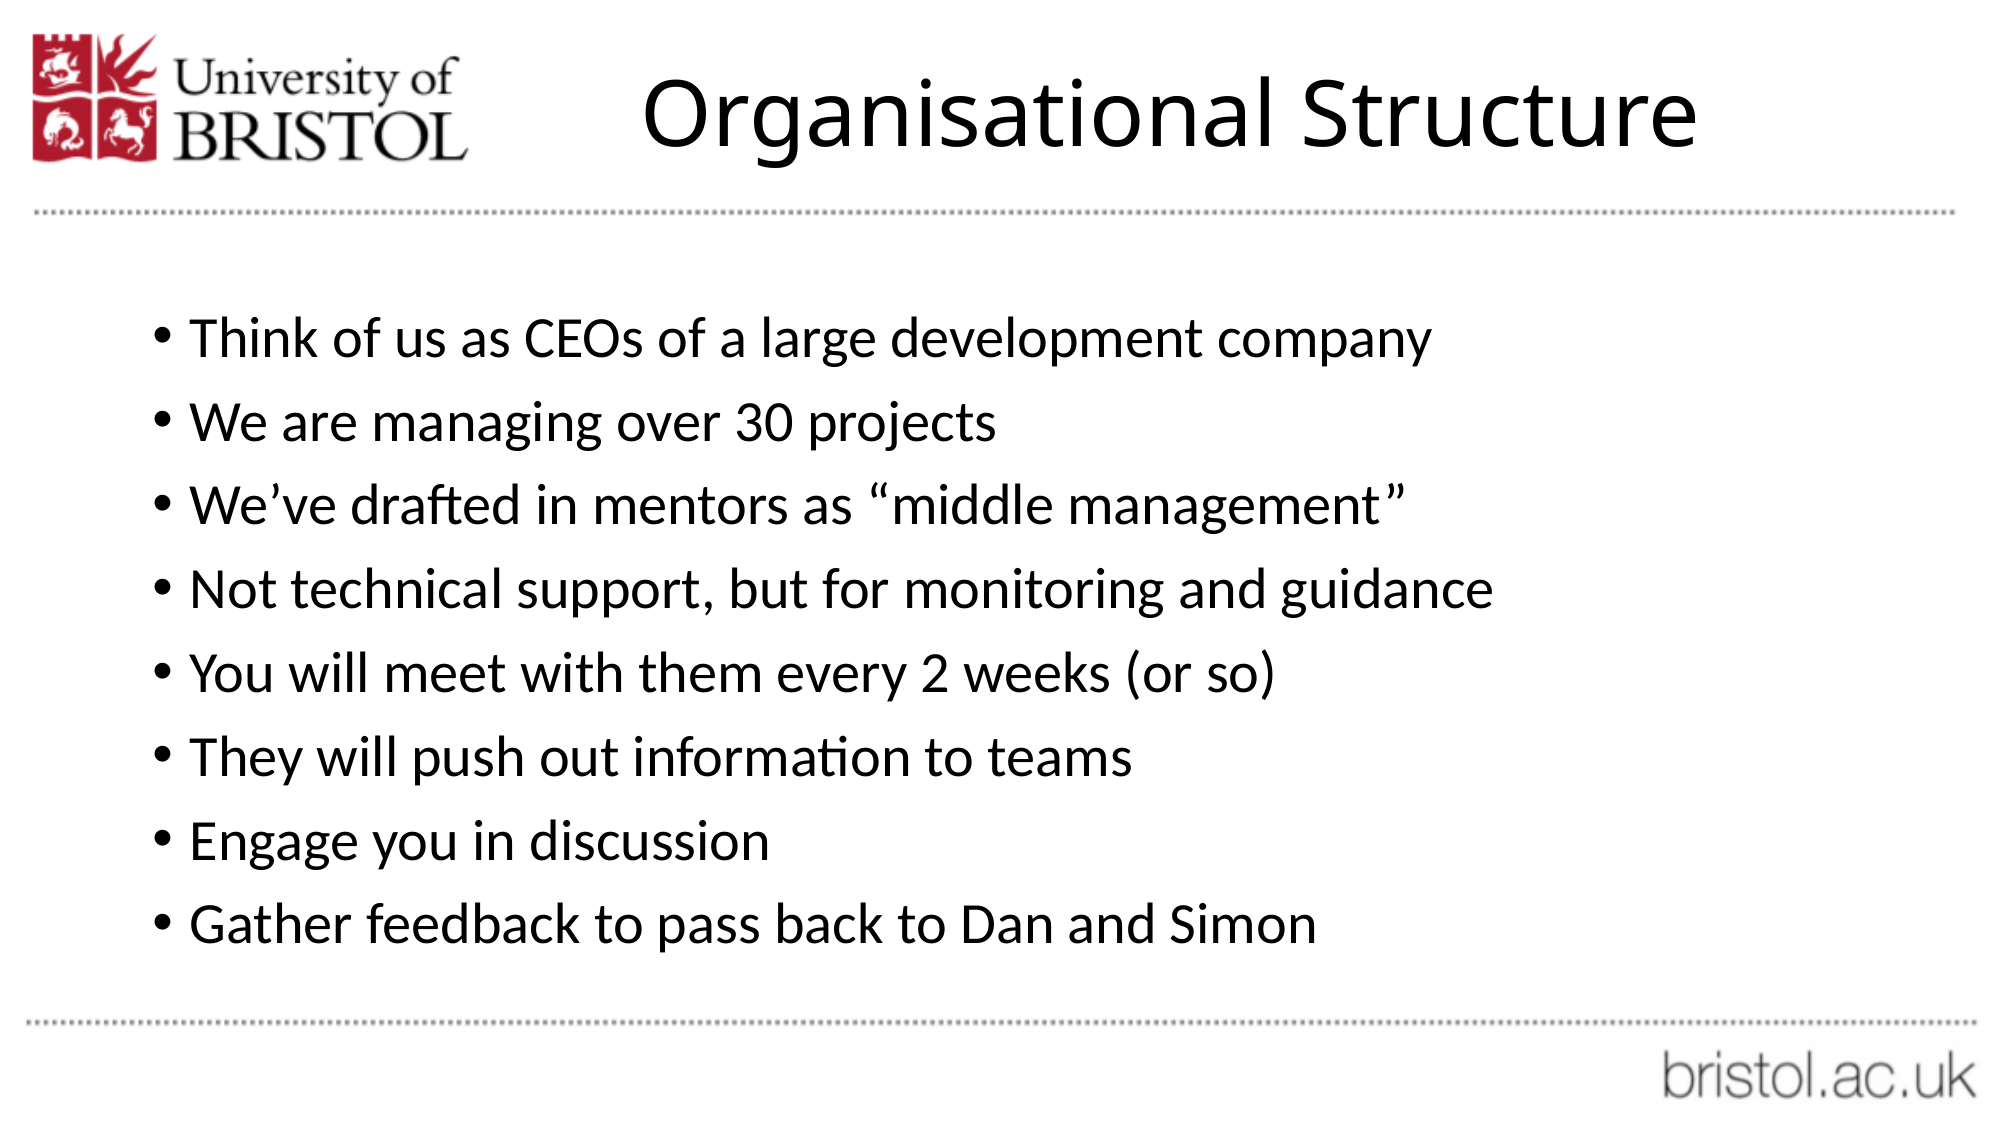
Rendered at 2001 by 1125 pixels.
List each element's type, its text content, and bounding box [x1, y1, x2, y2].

title Organisational Structure [625, 25, 1842, 209]
picture [8, 994, 1986, 1119]
picture [1, 18, 1996, 247]
list Think of us as CEOs of a large development company We are managing over 30 projects We’ve drafted in mentors as “middle management” Not technical support, but for monitoring and guidance You will meet with them every 2 weeks (or so) They will push out information to teams Engage you in discussion Gather feedback to pass back to Dan and Simon [137, 299, 1863, 1014]
